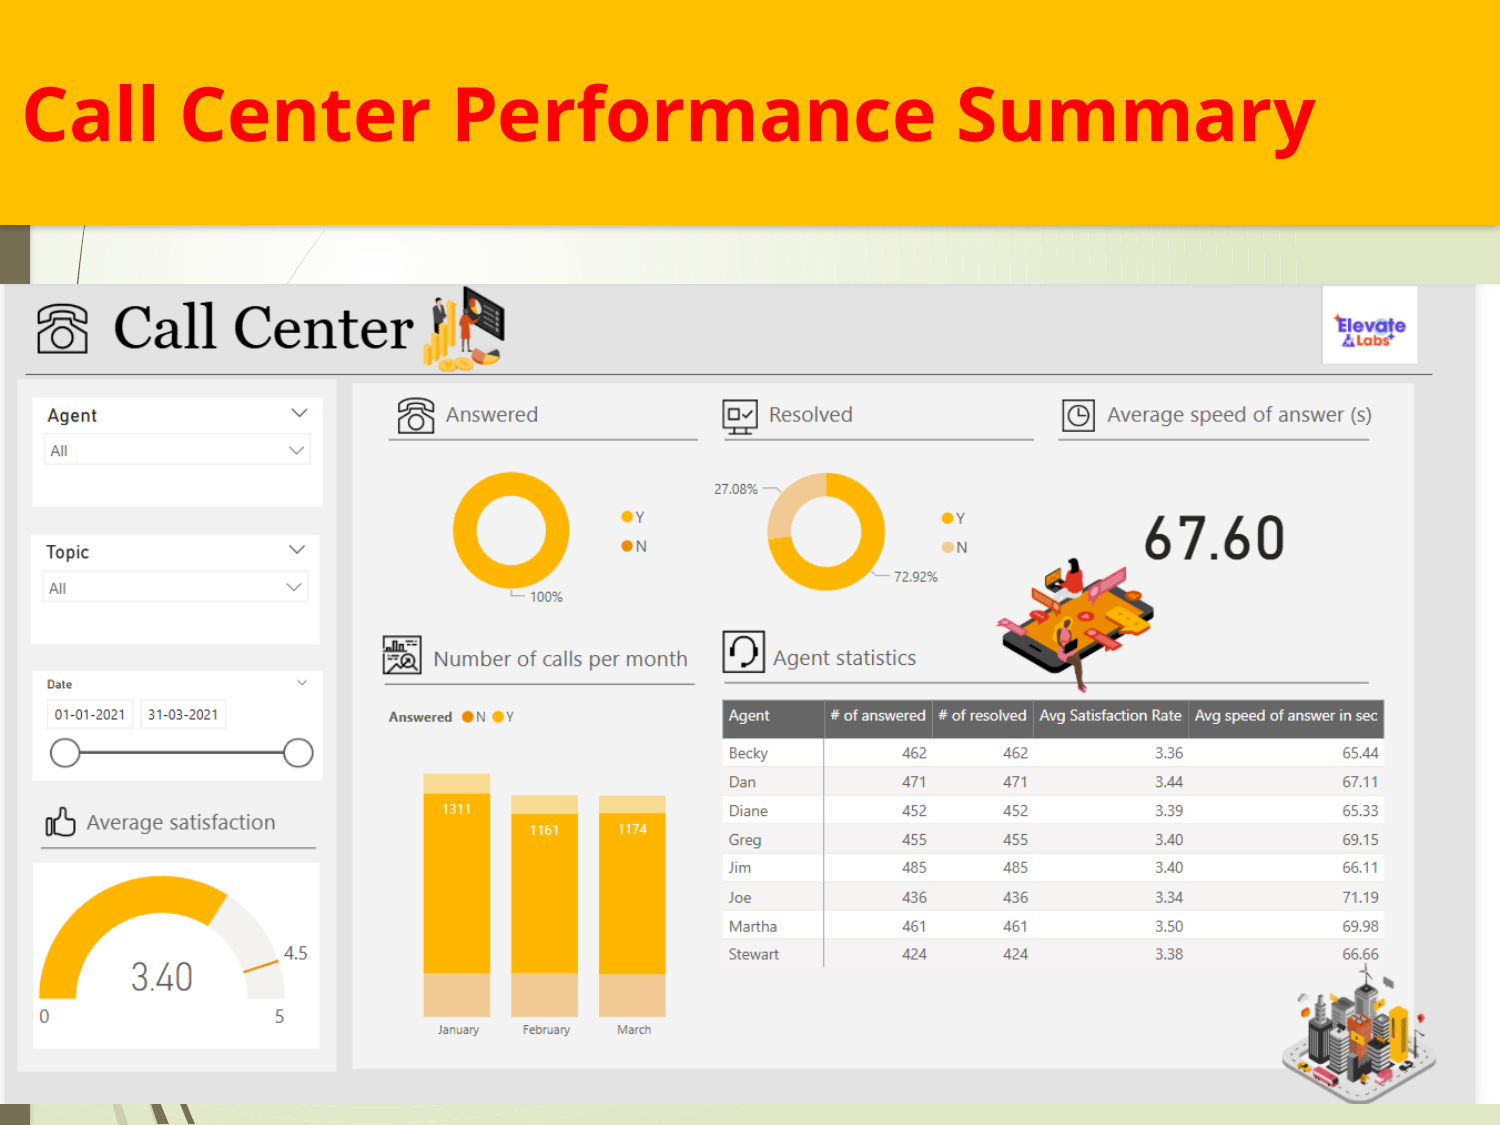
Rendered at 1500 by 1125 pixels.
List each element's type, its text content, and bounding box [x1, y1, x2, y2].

text_box [0, 0, 1500, 226]
text_box Call Center Performance Summary [6, 59, 1332, 165]
picture [0, 284, 1500, 1104]
